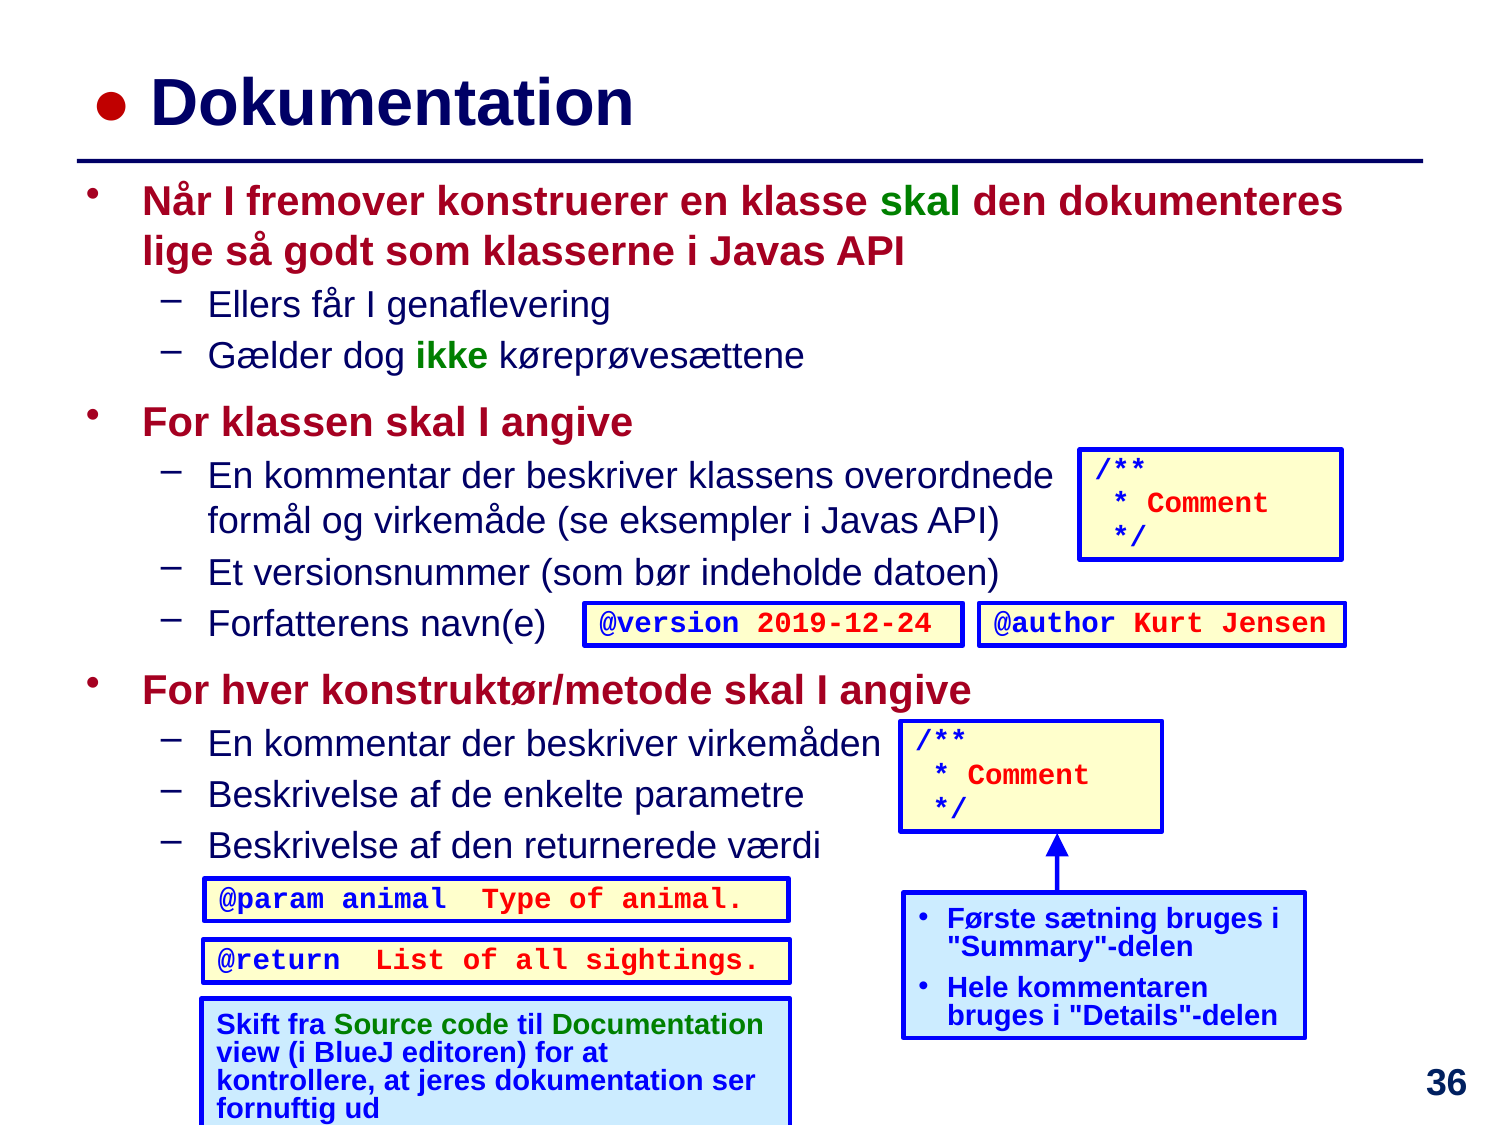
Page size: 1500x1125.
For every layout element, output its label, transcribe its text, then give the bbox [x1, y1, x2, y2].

list Når I fremover konstruerer en klasse skal den dokumenteres lige så godt som klasserne i Javas API Ellers får I genaflevering Gælder dog ikke køreprøvesættene For klassen skal I angive En kommentar der beskriver klassens overordnede formål og virkemåde (se eksempler i Javas API) Et versionsnummer (som bør indeholde datoen) Forfatterens navn(e) For hver konstruktør/metode skal I angive En kommentar der beskriver virkemåden Beskrivelse af de enkelte parametre Beskrivelse af den returnerede værdi [70, 166, 1442, 828]
text_box [1046, 833, 1068, 893]
title ● Dokumentation [76, 42, 1483, 155]
text_box @param animal Type of animal. [204, 878, 789, 922]
text_box /** * Comment */ [900, 721, 1163, 832]
text_box @author Kurt Jensen [979, 602, 1346, 646]
text_box @version 2019-12-24 [584, 602, 963, 646]
text_box @return List of all sightings. [202, 939, 790, 983]
text_box /** * Comment */ [1079, 449, 1342, 560]
slide_number 36 [1393, 1050, 1500, 1125]
text_box Skift fra Source code til Documentation view (i BlueJ editoren) for at kontrollere, at jeres dokumentation ser fornuftig ud [201, 998, 791, 1125]
text_box Første sætning bruges i "Summary"-delen Hele kommentaren bruges i "Details"-delen [903, 892, 1306, 1038]
